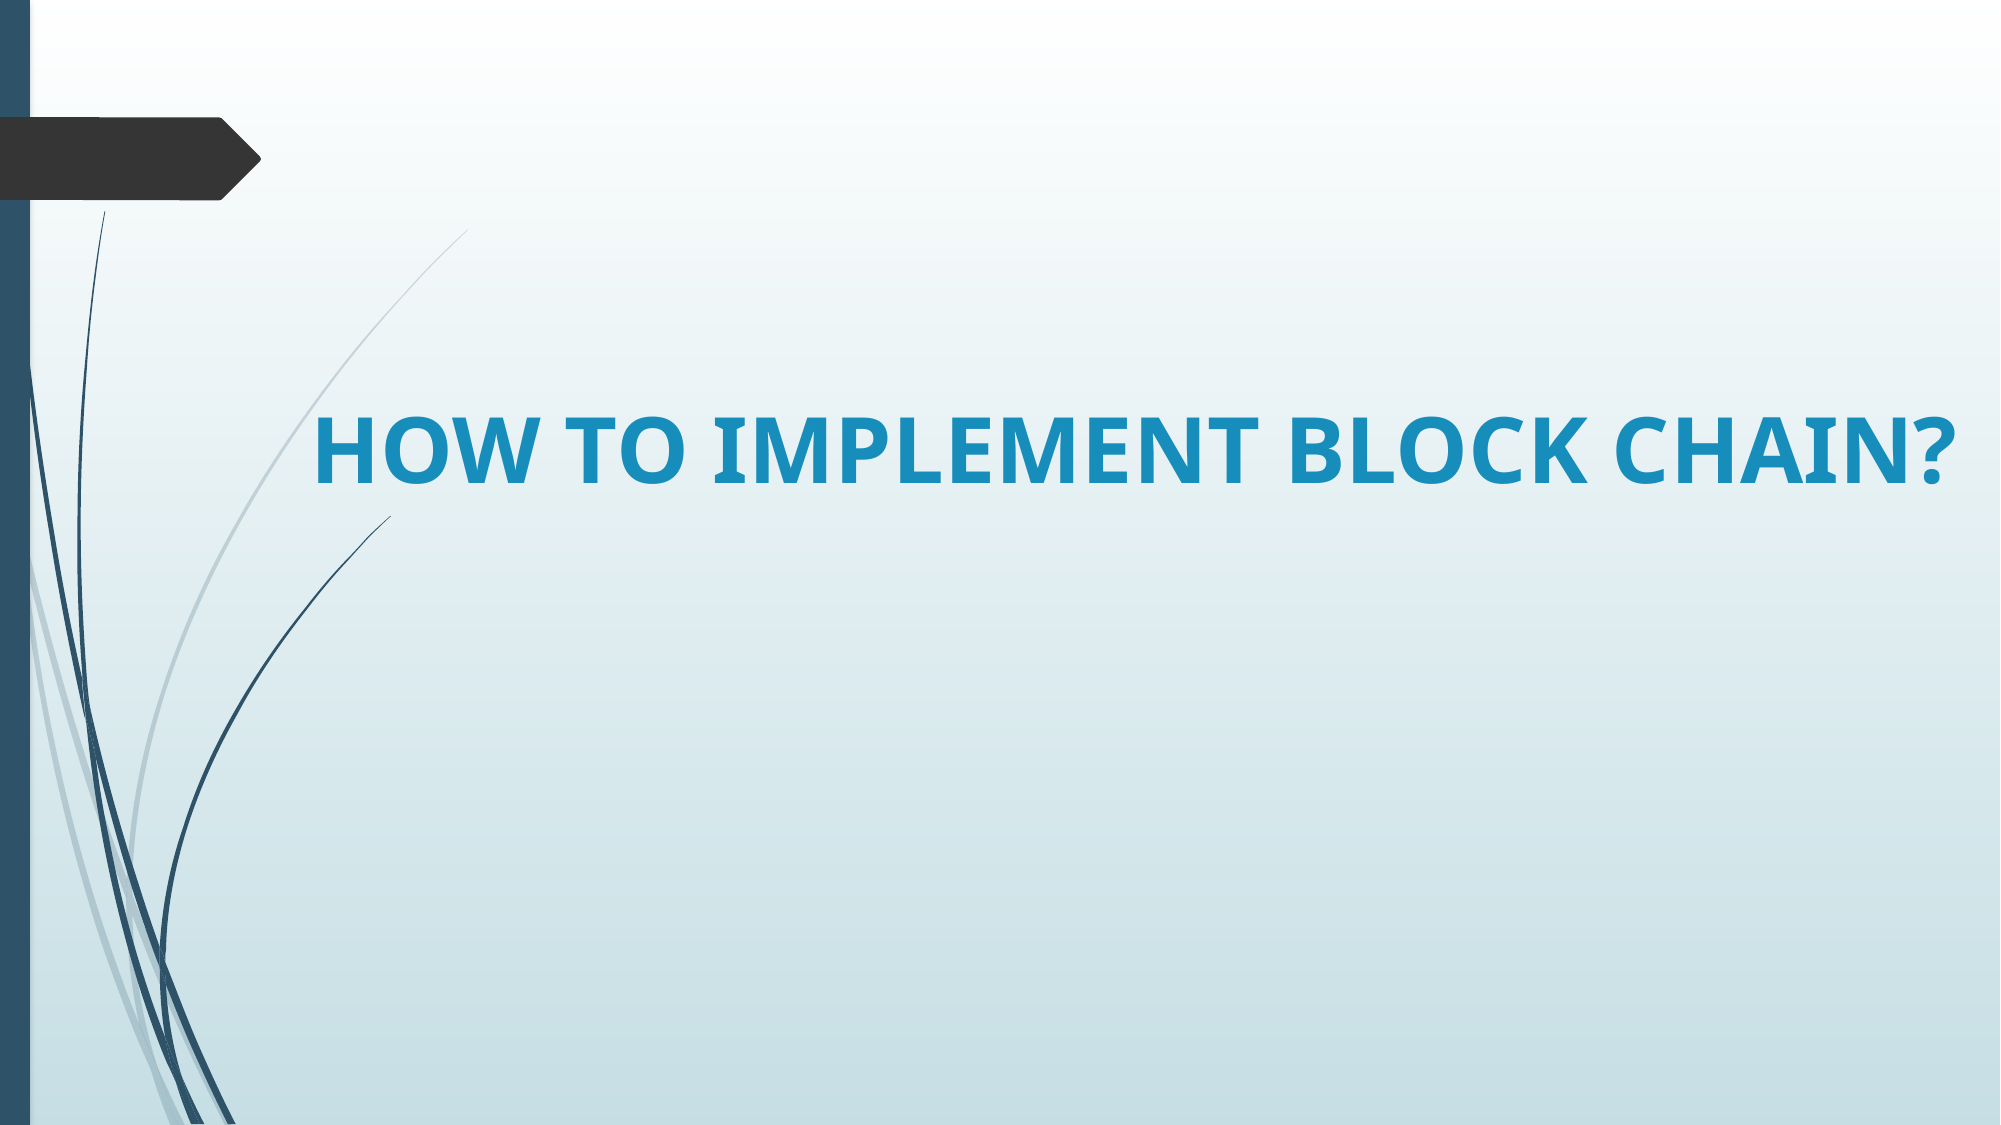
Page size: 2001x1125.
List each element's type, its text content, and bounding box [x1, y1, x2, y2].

title HOW TO IMPLEMENT BLOCK CHAIN? [295, 384, 2000, 563]
